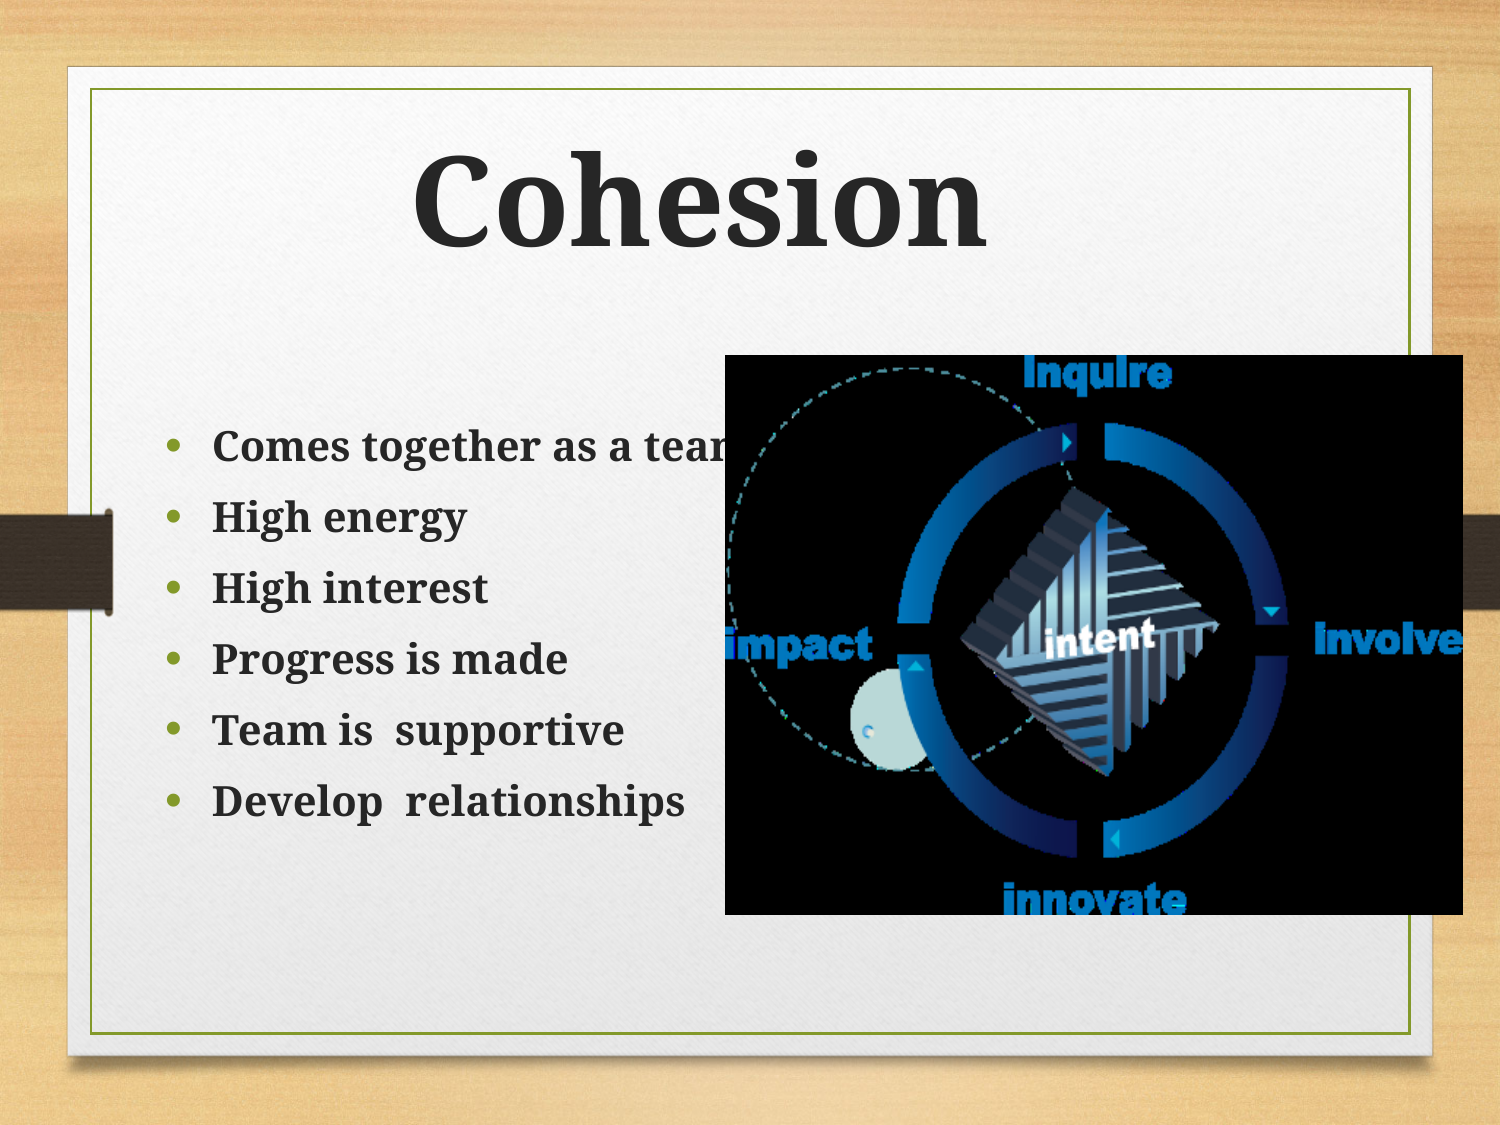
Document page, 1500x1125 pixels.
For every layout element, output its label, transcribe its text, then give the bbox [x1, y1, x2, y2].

title Cohesion [62, 102, 1338, 291]
picture [0, 0, 1500, 1125]
list Comes together as a team High energy High interest Progress is made Team is supportive Develop relationships [150, 412, 838, 1057]
